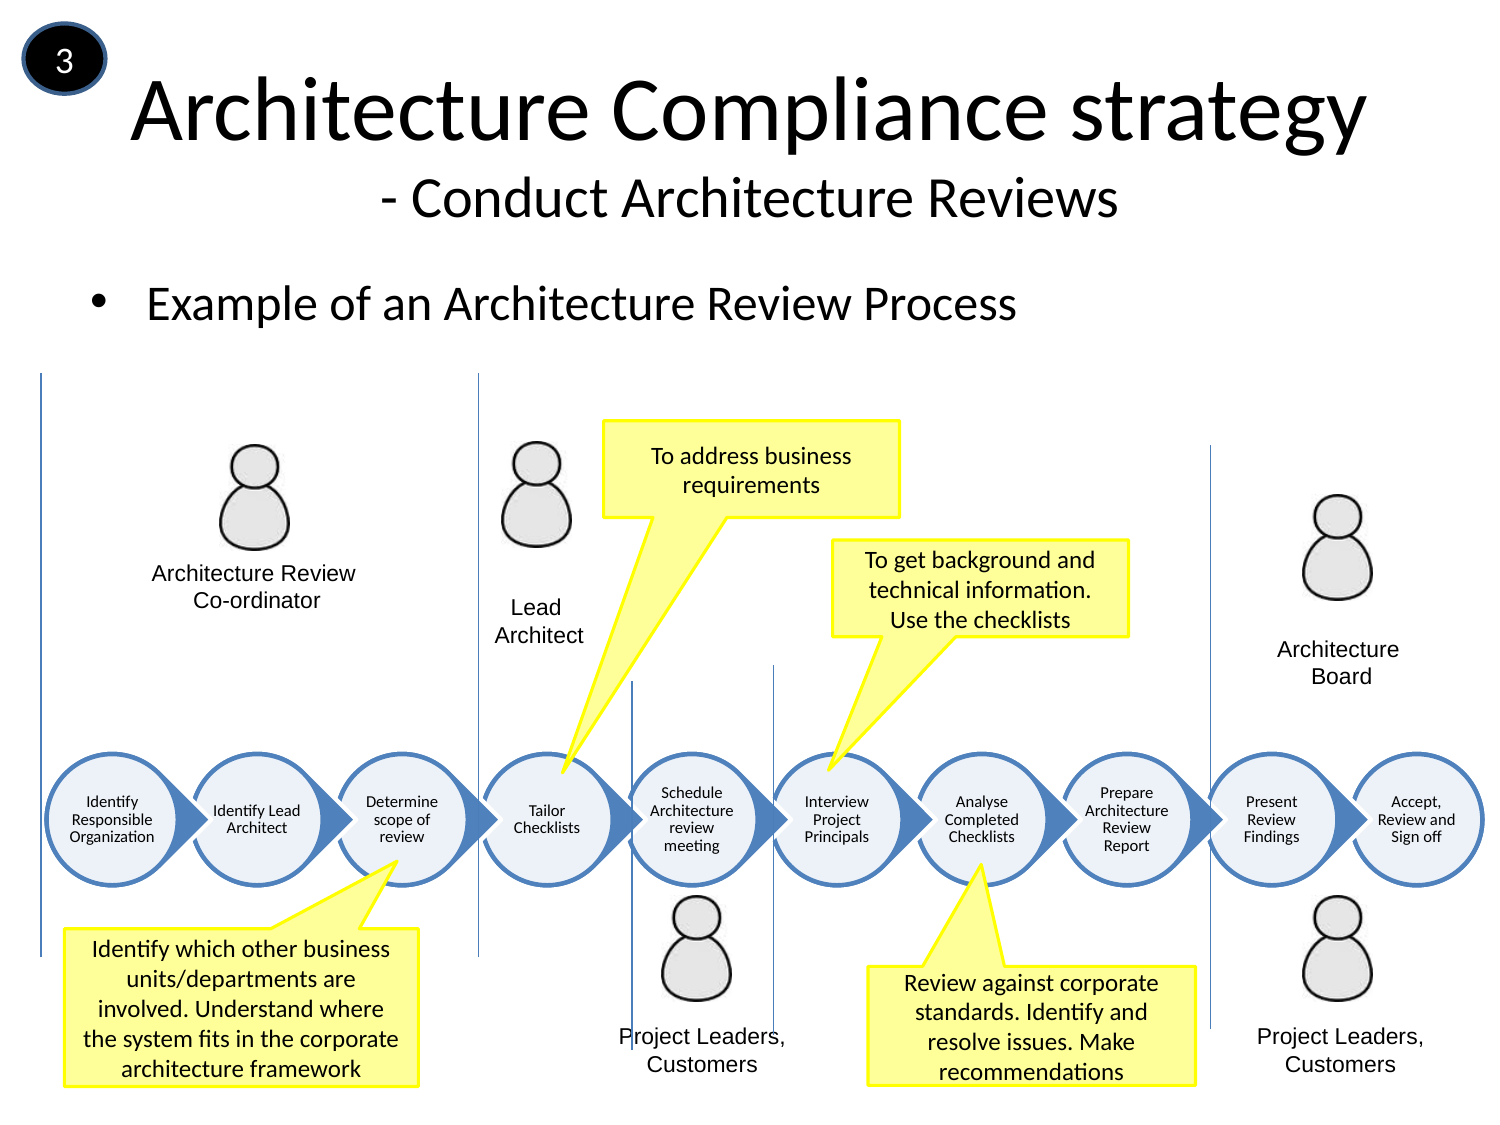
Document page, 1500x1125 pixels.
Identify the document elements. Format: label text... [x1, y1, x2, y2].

text_box To address business requirements [601, 418, 902, 590]
text_box Project Leaders, Customers [603, 1055, 801, 1085]
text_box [0, 592, 1500, 1048]
text_box 3 [21, 21, 108, 96]
title Architecture Compliance strategy - Conduct Architecture Reviews [74, 44, 1426, 233]
picture [501, 441, 573, 548]
picture [1302, 895, 1373, 1003]
text_box Architecture Review Co-ordinator [136, 550, 378, 590]
picture [660, 895, 732, 1003]
text_box Identify which other business units/departments are involved. Understand where the system fits in the corporate architecture framework [62, 1055, 421, 1089]
text_box Review against corporate standards. Identify and resolve issues. Make recommendations [865, 1055, 1198, 1088]
text_box Project Leaders, Customers [1241, 1055, 1440, 1085]
picture [1302, 494, 1373, 602]
text_box To get background and technical information. Use the checklists [830, 537, 1131, 590]
text_box Lead Architect [482, 585, 599, 590]
list Example of an Architecture Review Process [74, 262, 1426, 590]
picture [218, 444, 290, 552]
